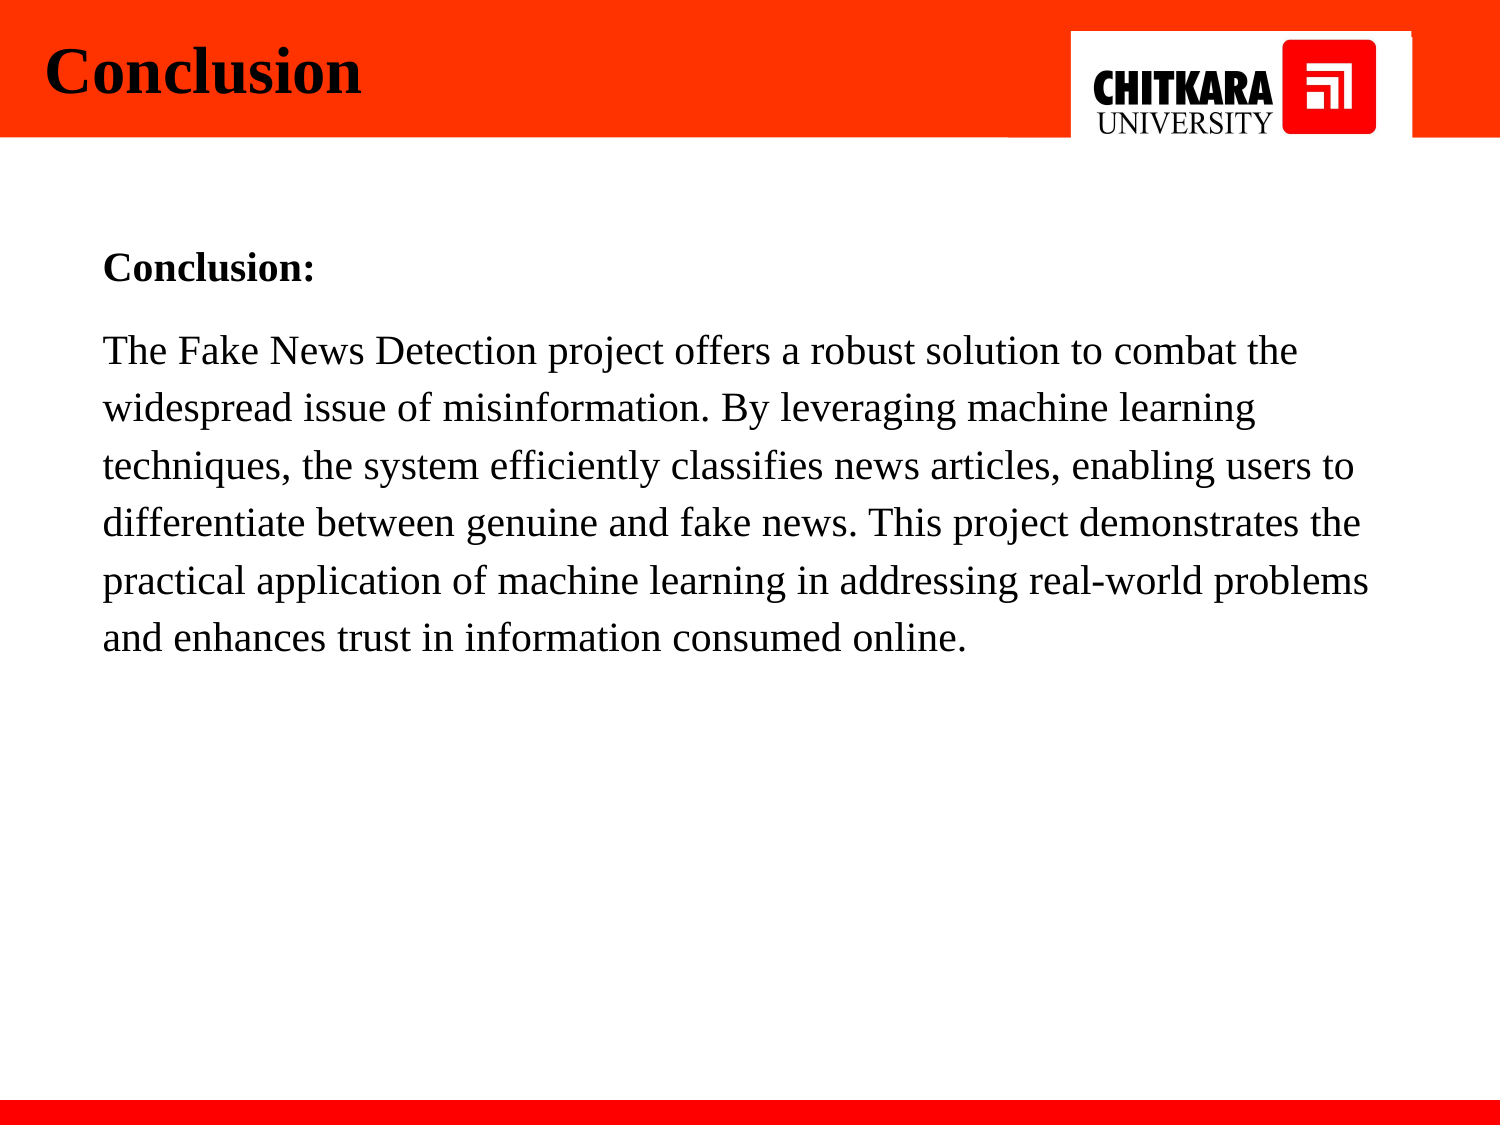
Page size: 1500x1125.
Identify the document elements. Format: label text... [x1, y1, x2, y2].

text_box Conclusion [29, 19, 916, 114]
subtitle Conclusion: The Fake News Detection project offers a robust solution to combat the widespread issue of misinformation. By leveraging machine learning techniques, the system efficiently classifies news articles, enabling users to differentiate between genuine and fake news. This project demonstrates the practical application of machine learning in addressing real-world problems and enhances trust in information consumed online. [87, 224, 1425, 547]
picture [1074, 37, 1391, 138]
